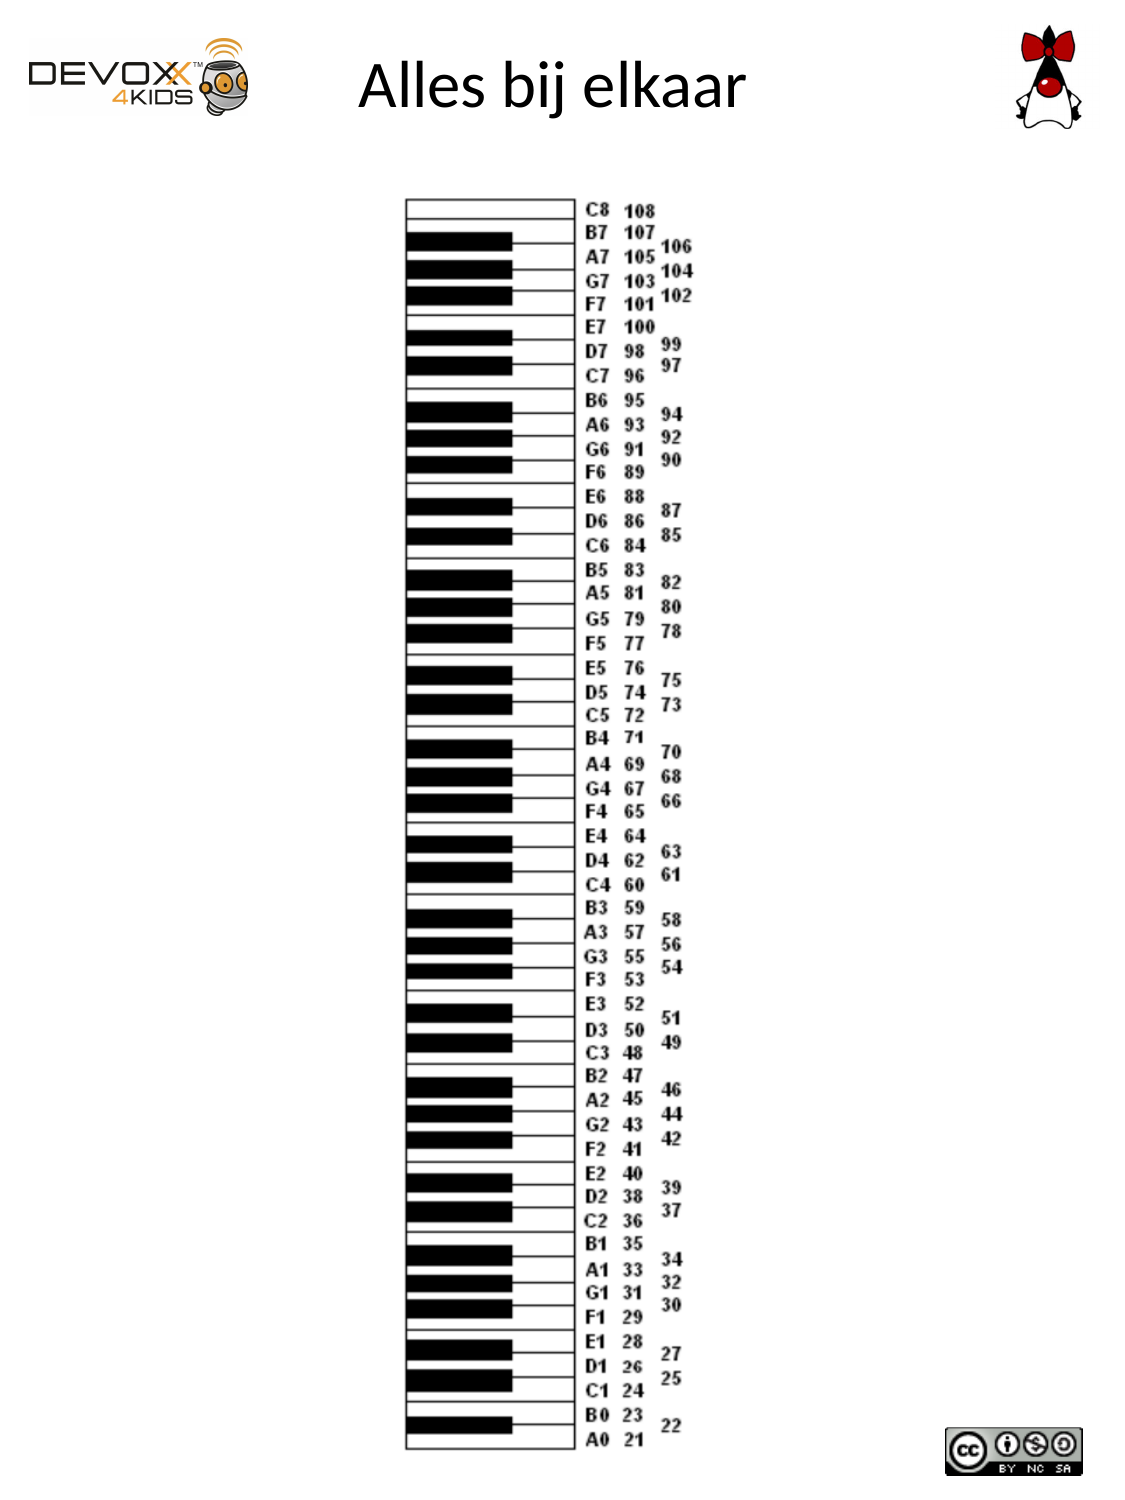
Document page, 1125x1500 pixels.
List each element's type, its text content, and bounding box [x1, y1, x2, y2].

picture [28, 38, 248, 116]
picture [945, 1427, 1084, 1476]
picture [995, 24, 1101, 130]
text_box Alles bij elkaar [343, 33, 782, 129]
picture [336, 153, 789, 1479]
